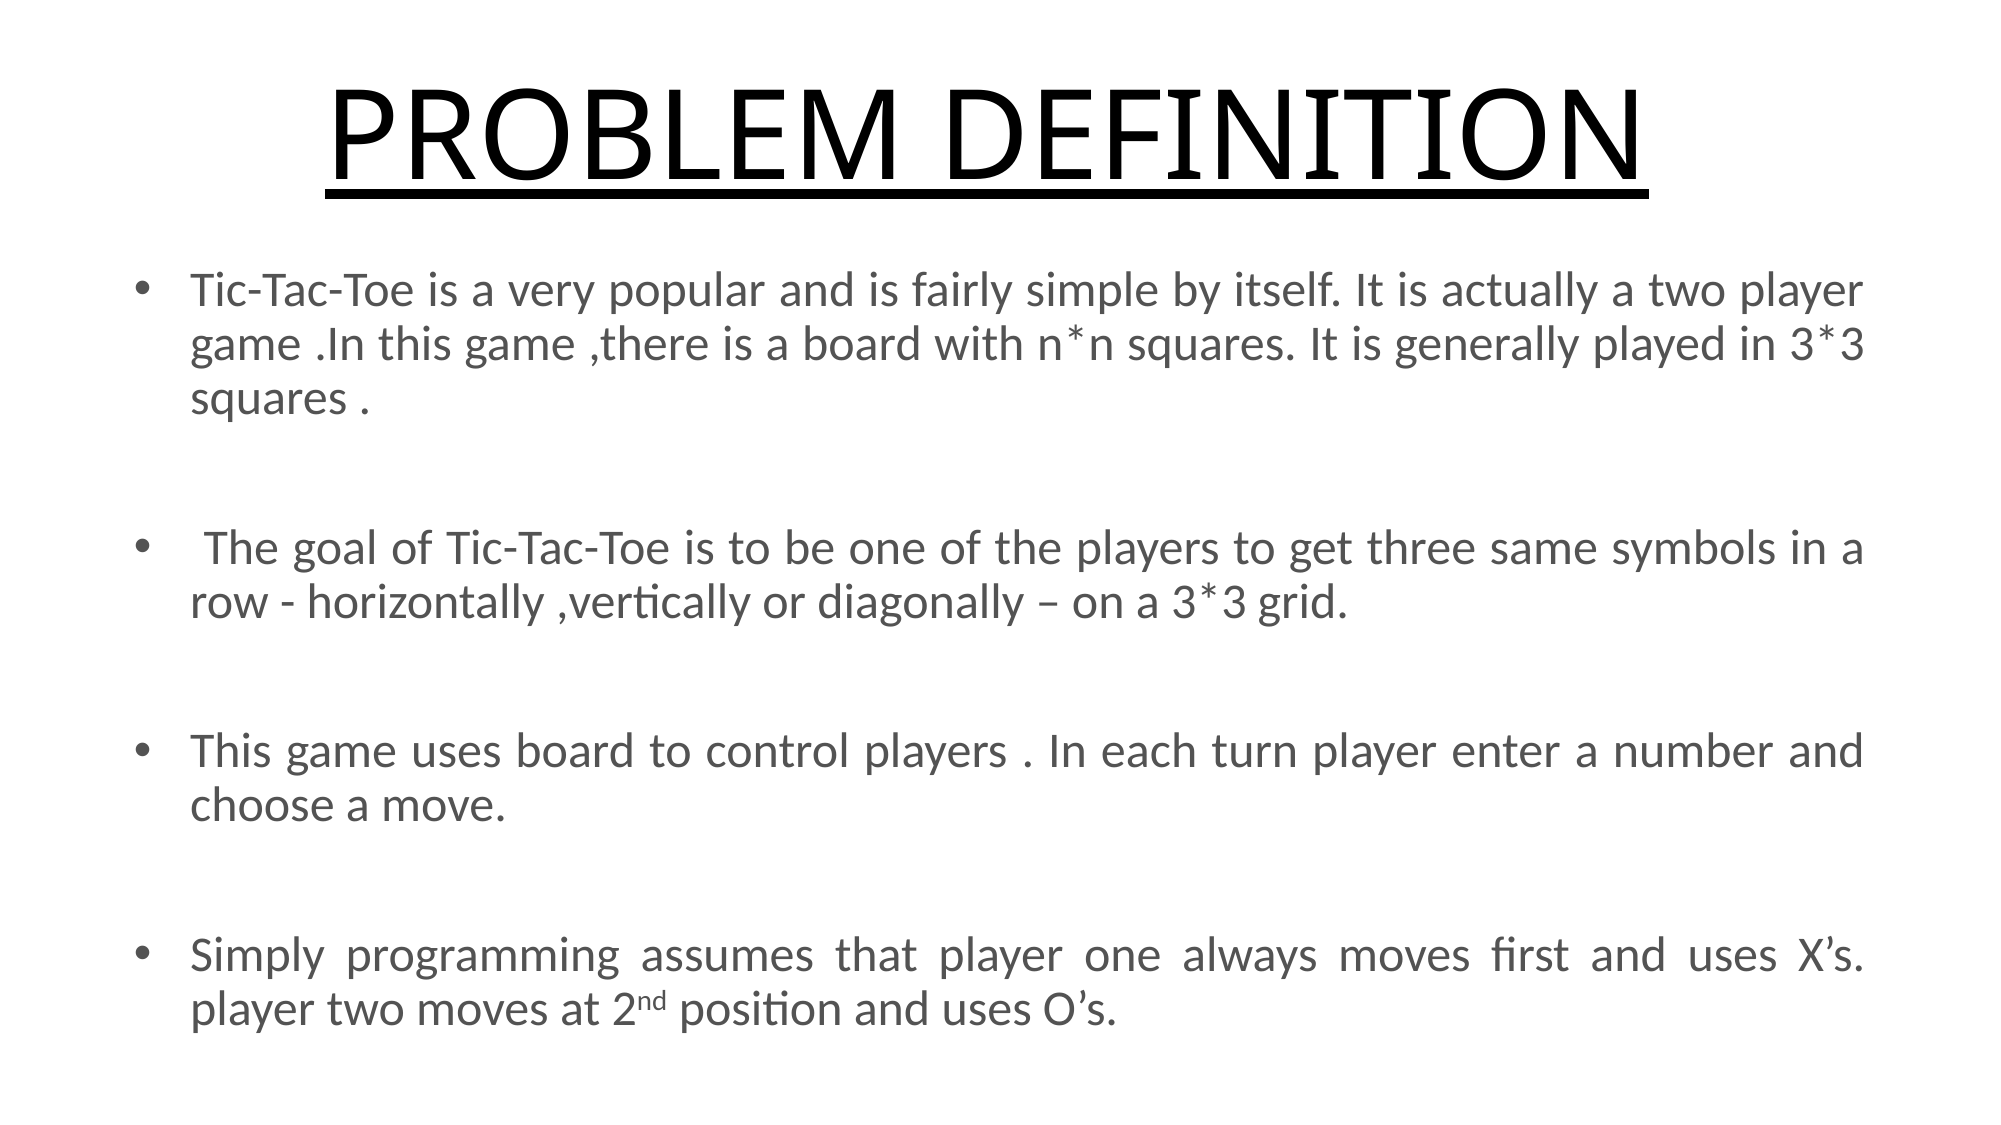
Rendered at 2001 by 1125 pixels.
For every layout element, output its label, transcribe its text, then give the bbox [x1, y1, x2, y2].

title PROBLEM DEFINITION [270, 60, 1704, 215]
subtitle Tic-Tac-Toe is a very popular and is fairly simple by itself. It is actually a two player game .In this game ,there is a board with n*n squares. It is generally played in 3*3 squares . The goal of Tic-Tac-Toe is to be one of the players to get three same symbols in a row - horizontally ,vertically or diagonally – on a 3*3 grid. This game uses board to control players . In each turn player enter a number and choose a move. Simply programming assumes that player one always moves first and uses X’s. player two moves at 2nd position and uses O’s. [118, 256, 1882, 1077]
